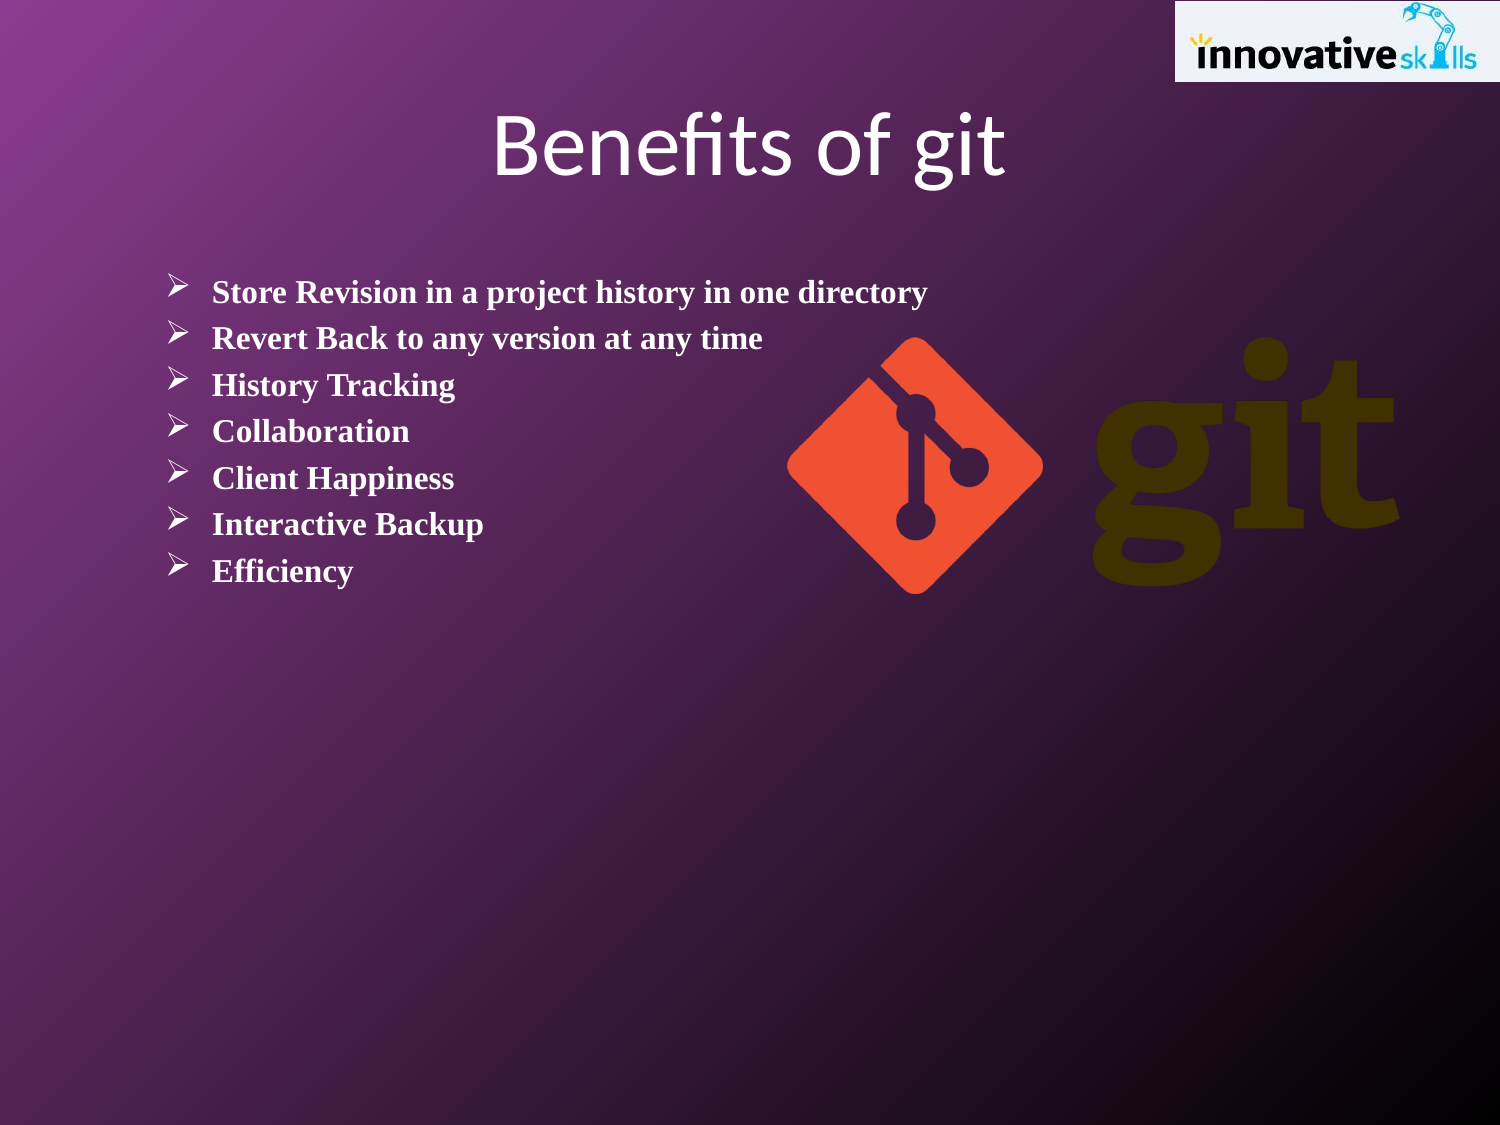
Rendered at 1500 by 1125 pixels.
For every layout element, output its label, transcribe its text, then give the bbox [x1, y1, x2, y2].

list Store Revision in a project history in one directory Revert Back to any version at any time History Tracking Collaboration Client Happiness Interactive Backup Efficiency [75, 262, 1500, 1005]
title Benefits of git [75, 45, 1425, 233]
picture [1174, 1, 1500, 83]
picture [787, 337, 1401, 594]
